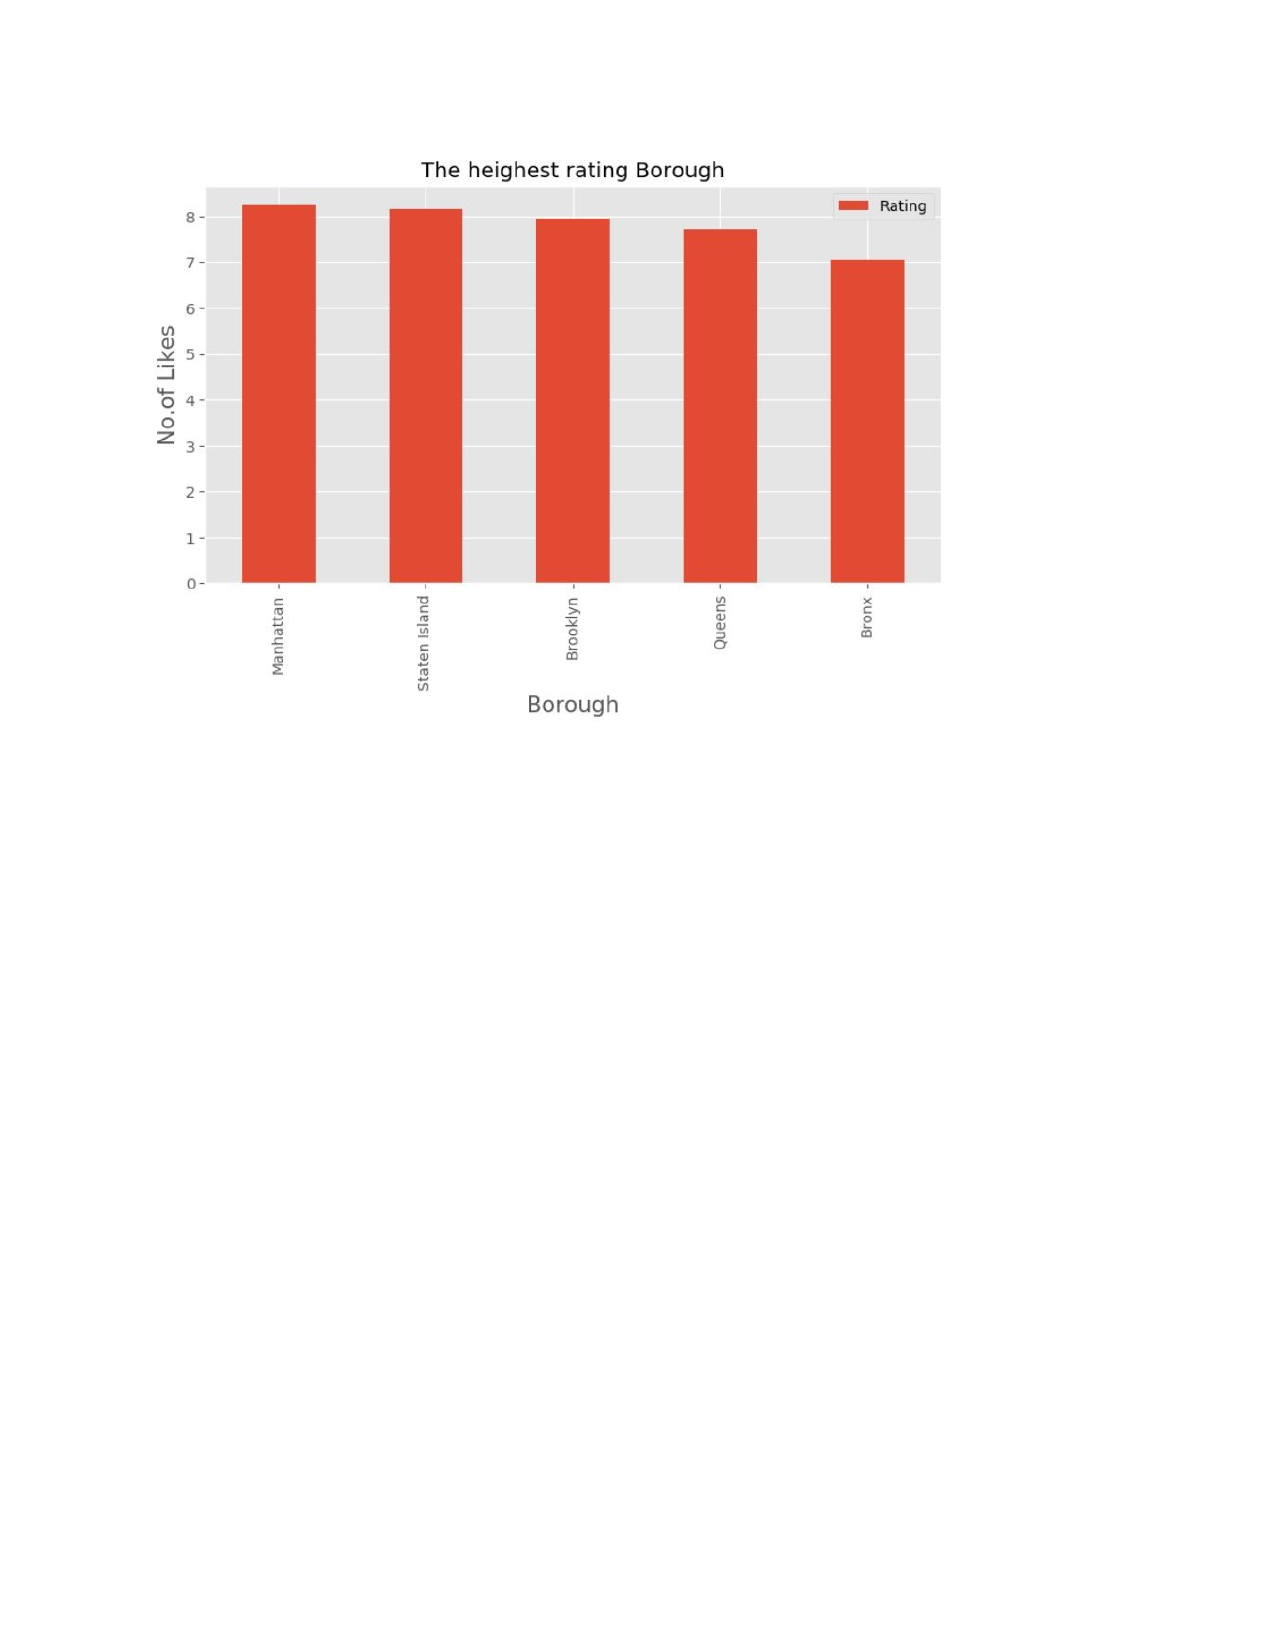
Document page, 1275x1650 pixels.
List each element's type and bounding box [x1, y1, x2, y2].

text_box [153, 160, 941, 722]
